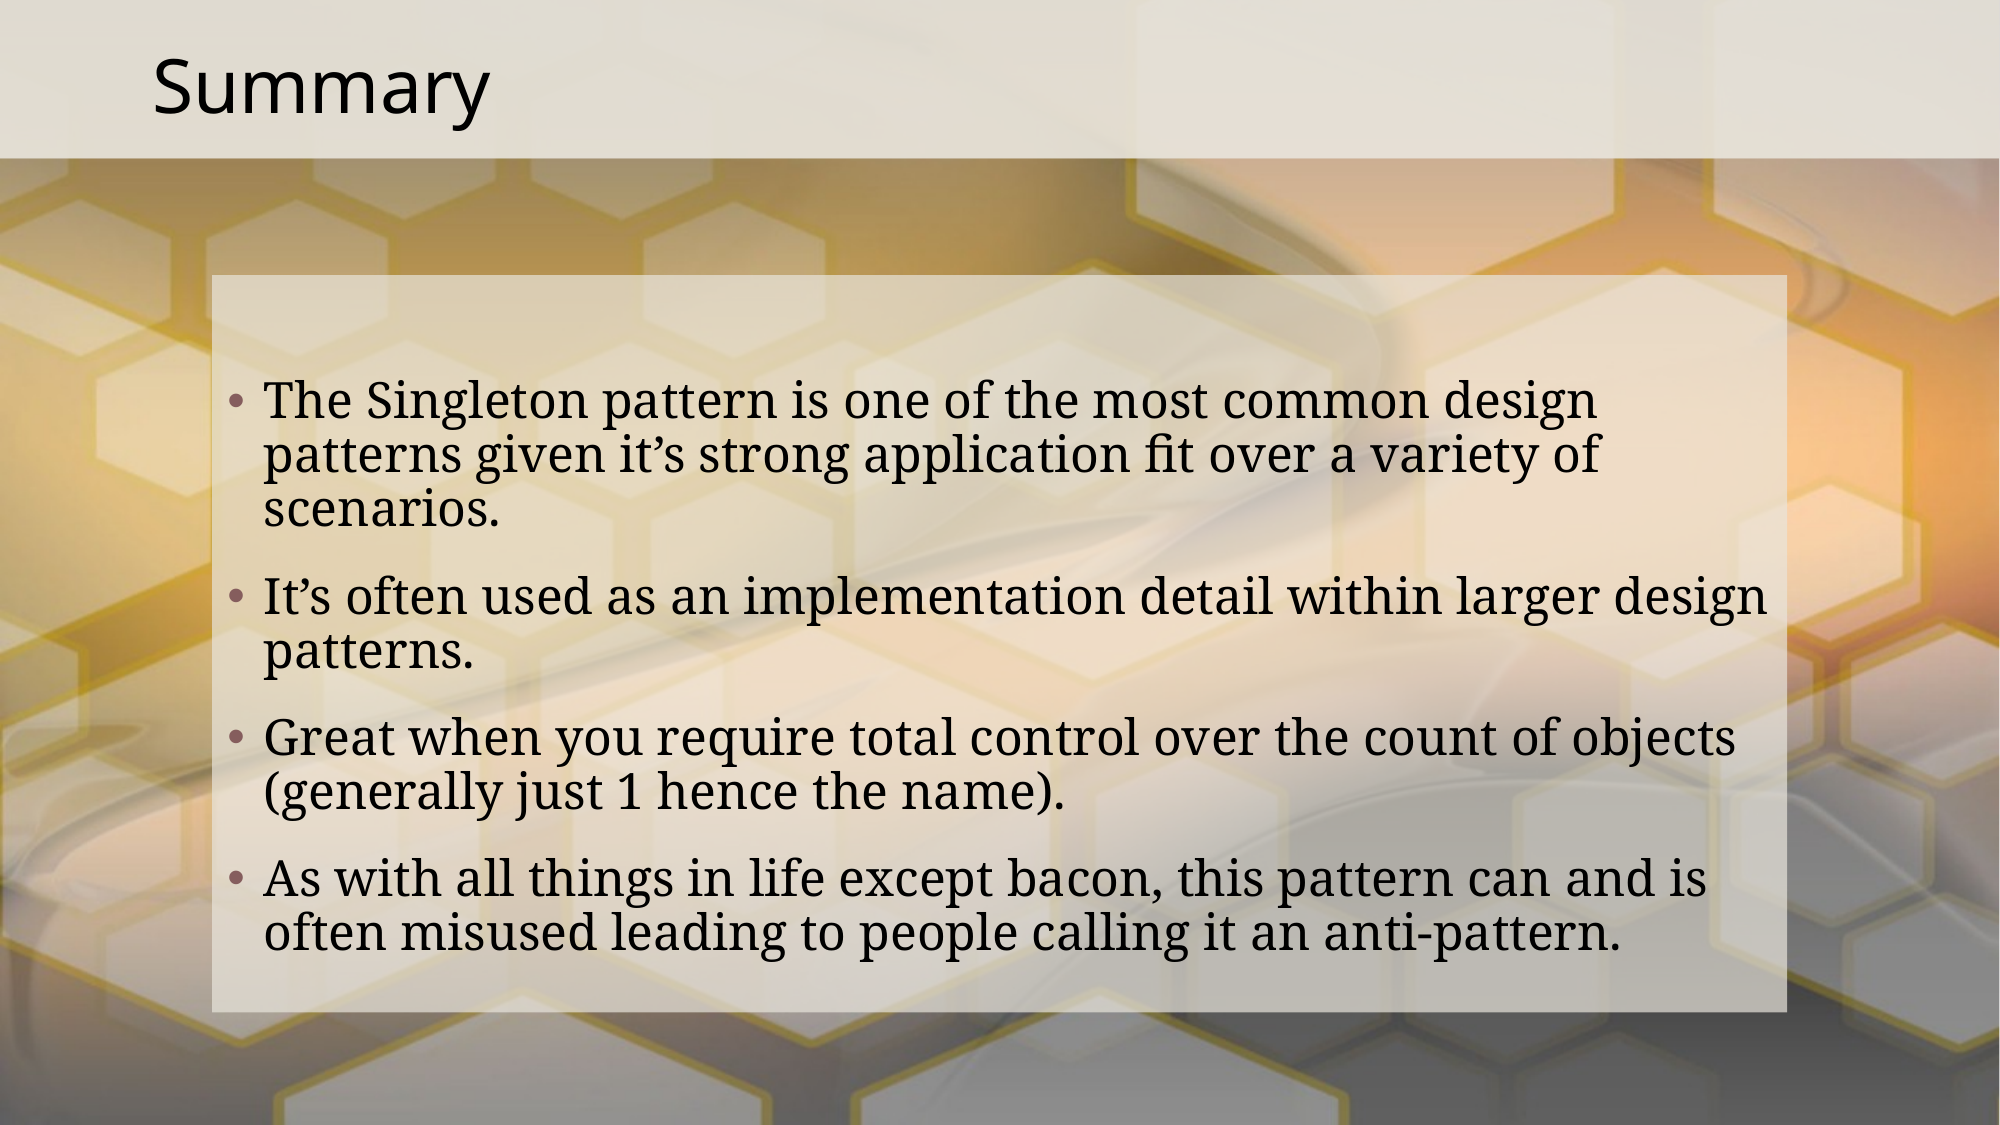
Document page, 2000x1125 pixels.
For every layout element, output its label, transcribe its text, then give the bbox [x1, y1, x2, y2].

title Summary [137, 24, 1713, 138]
picture [0, 159, 2000, 1125]
list The Singleton pattern is one of the most common design patterns given it’s strong application fit over a variety of scenarios. It’s often used as an implementation detail within larger design patterns. Great when you require total control over the count of objects (generally just 1 hence the name). As with all things in life except bacon, this pattern can and is often misused leading to people calling it an anti-pattern. [212, 275, 1788, 1013]
